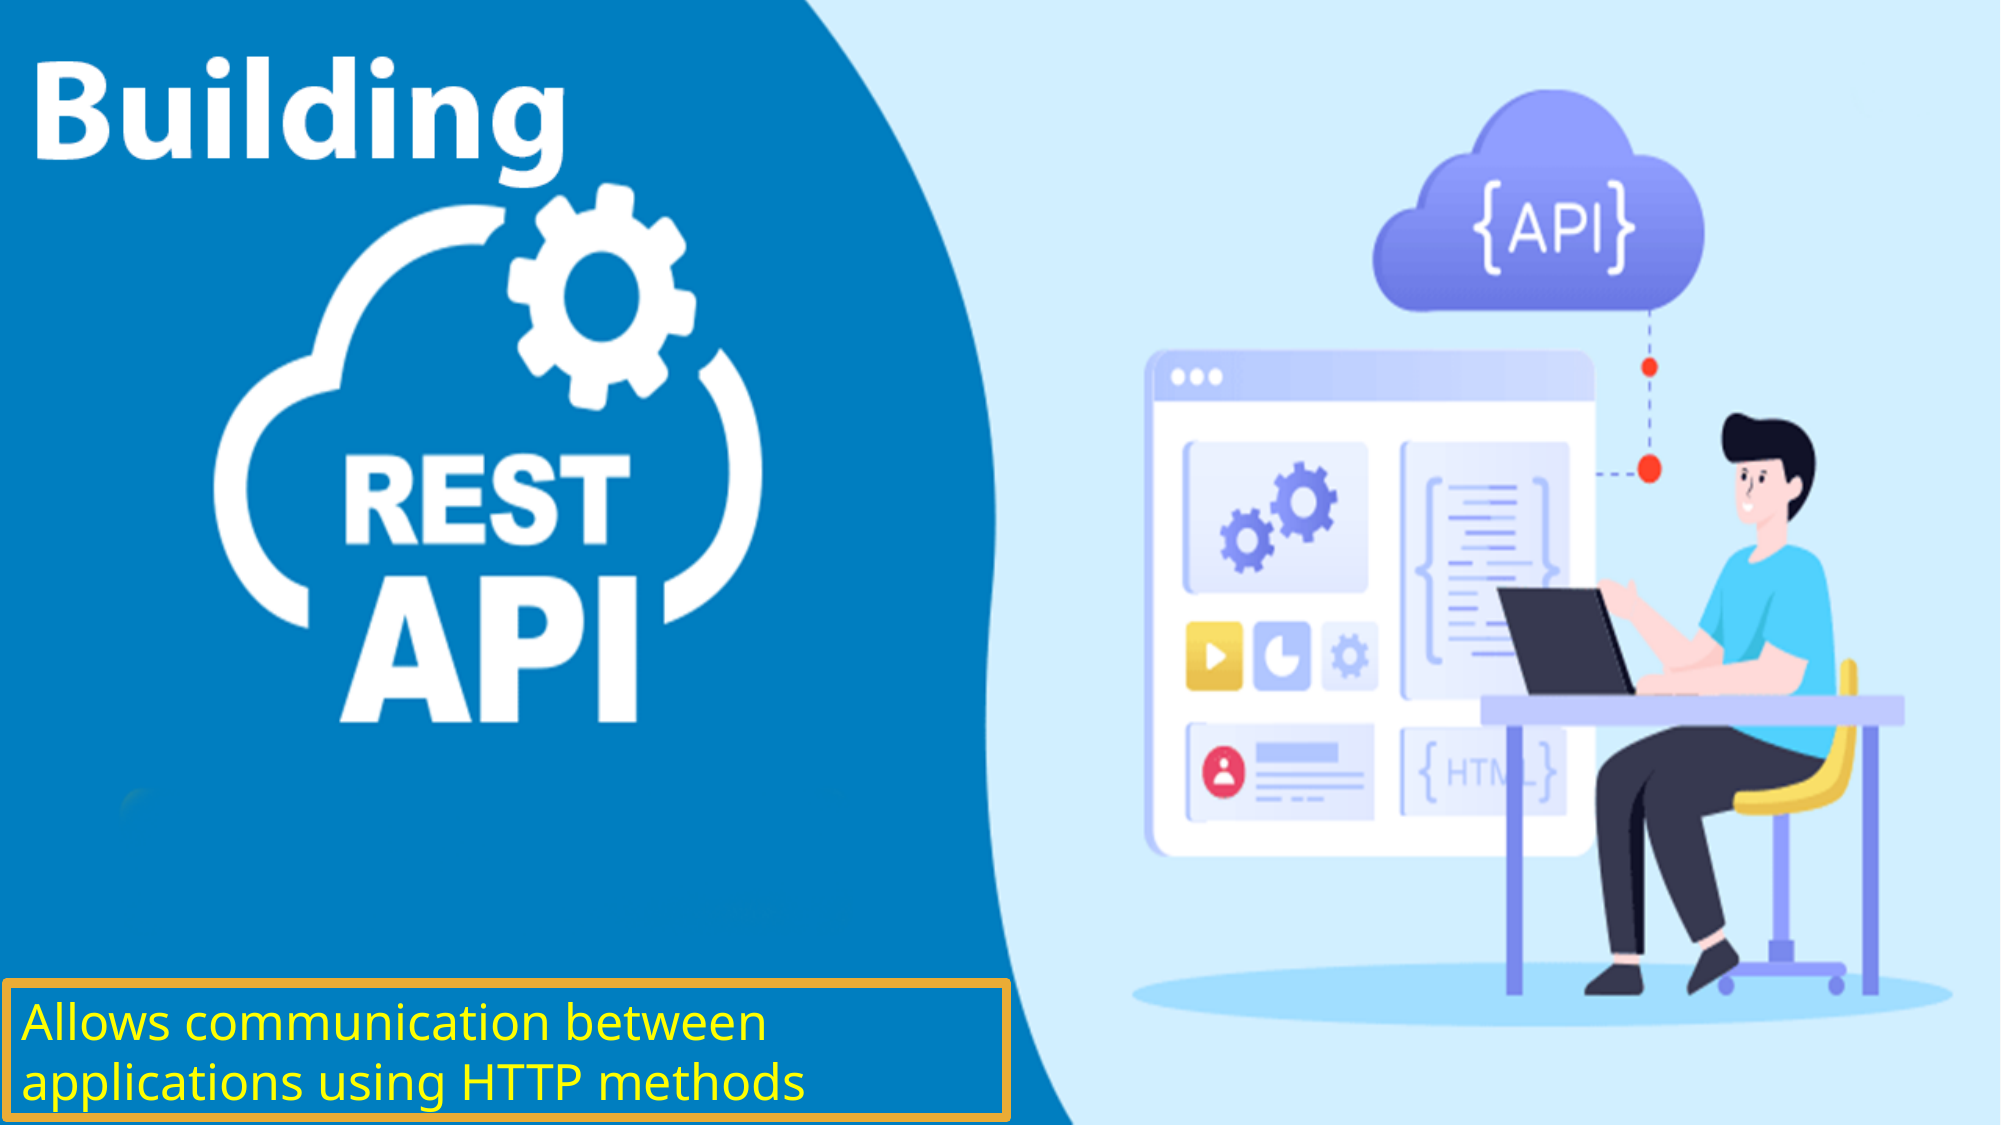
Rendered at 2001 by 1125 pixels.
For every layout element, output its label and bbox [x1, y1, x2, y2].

text_box [0, 0, 2000, 1125]
